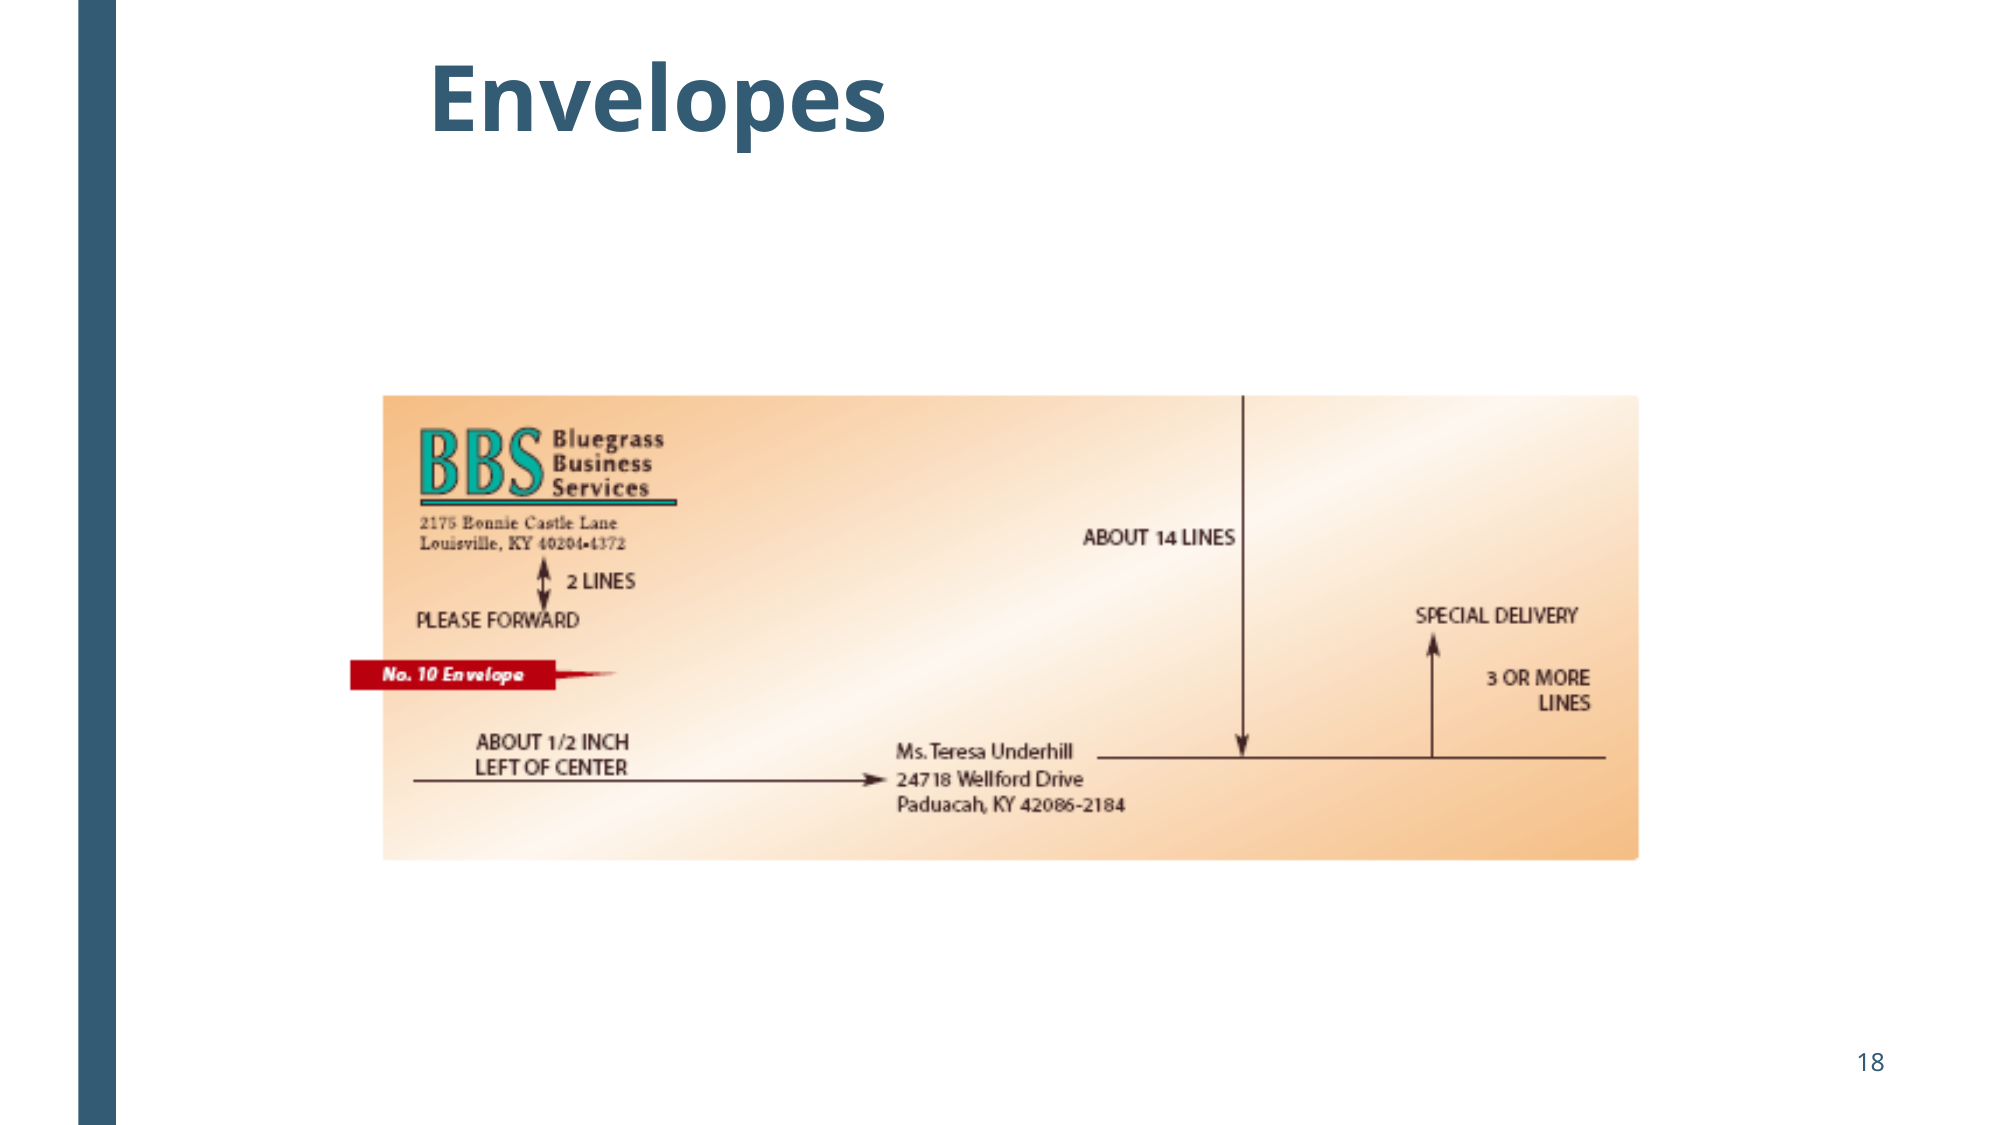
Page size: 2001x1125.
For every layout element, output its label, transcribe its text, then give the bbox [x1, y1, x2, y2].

title Envelopes [412, 45, 1250, 233]
slide_number 18 [1433, 1024, 1900, 1103]
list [337, 387, 1663, 874]
